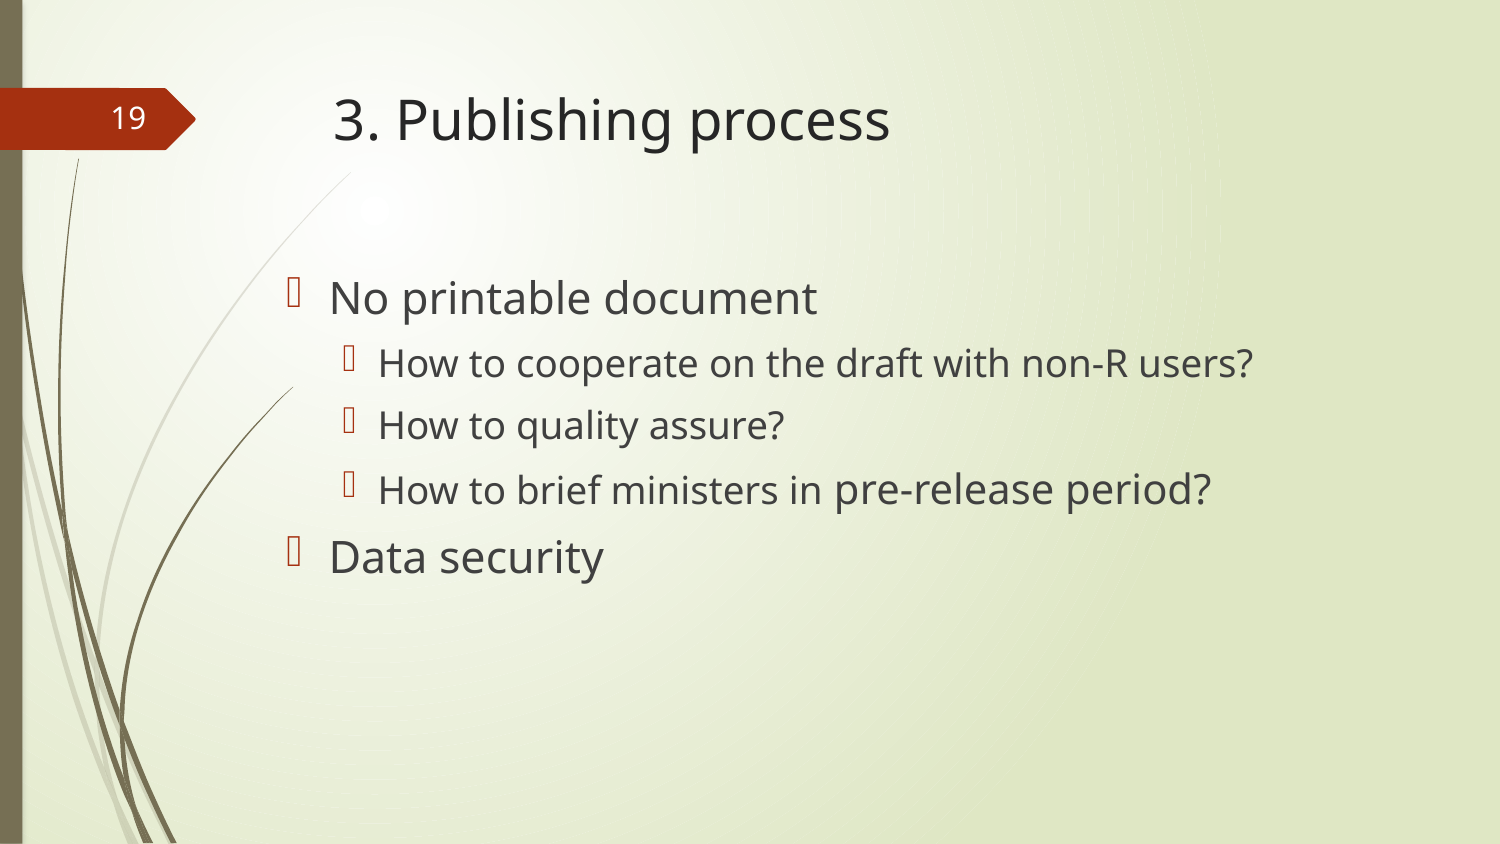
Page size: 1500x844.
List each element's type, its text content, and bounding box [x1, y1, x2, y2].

title 3. Publishing process [319, 76, 1416, 235]
list No printable document How to cooperate on the draft with non-R users? How to quality assure? How to brief ministers in pre-release period? Data security [271, 262, 1476, 728]
slide_number 19 [65, 96, 162, 142]
